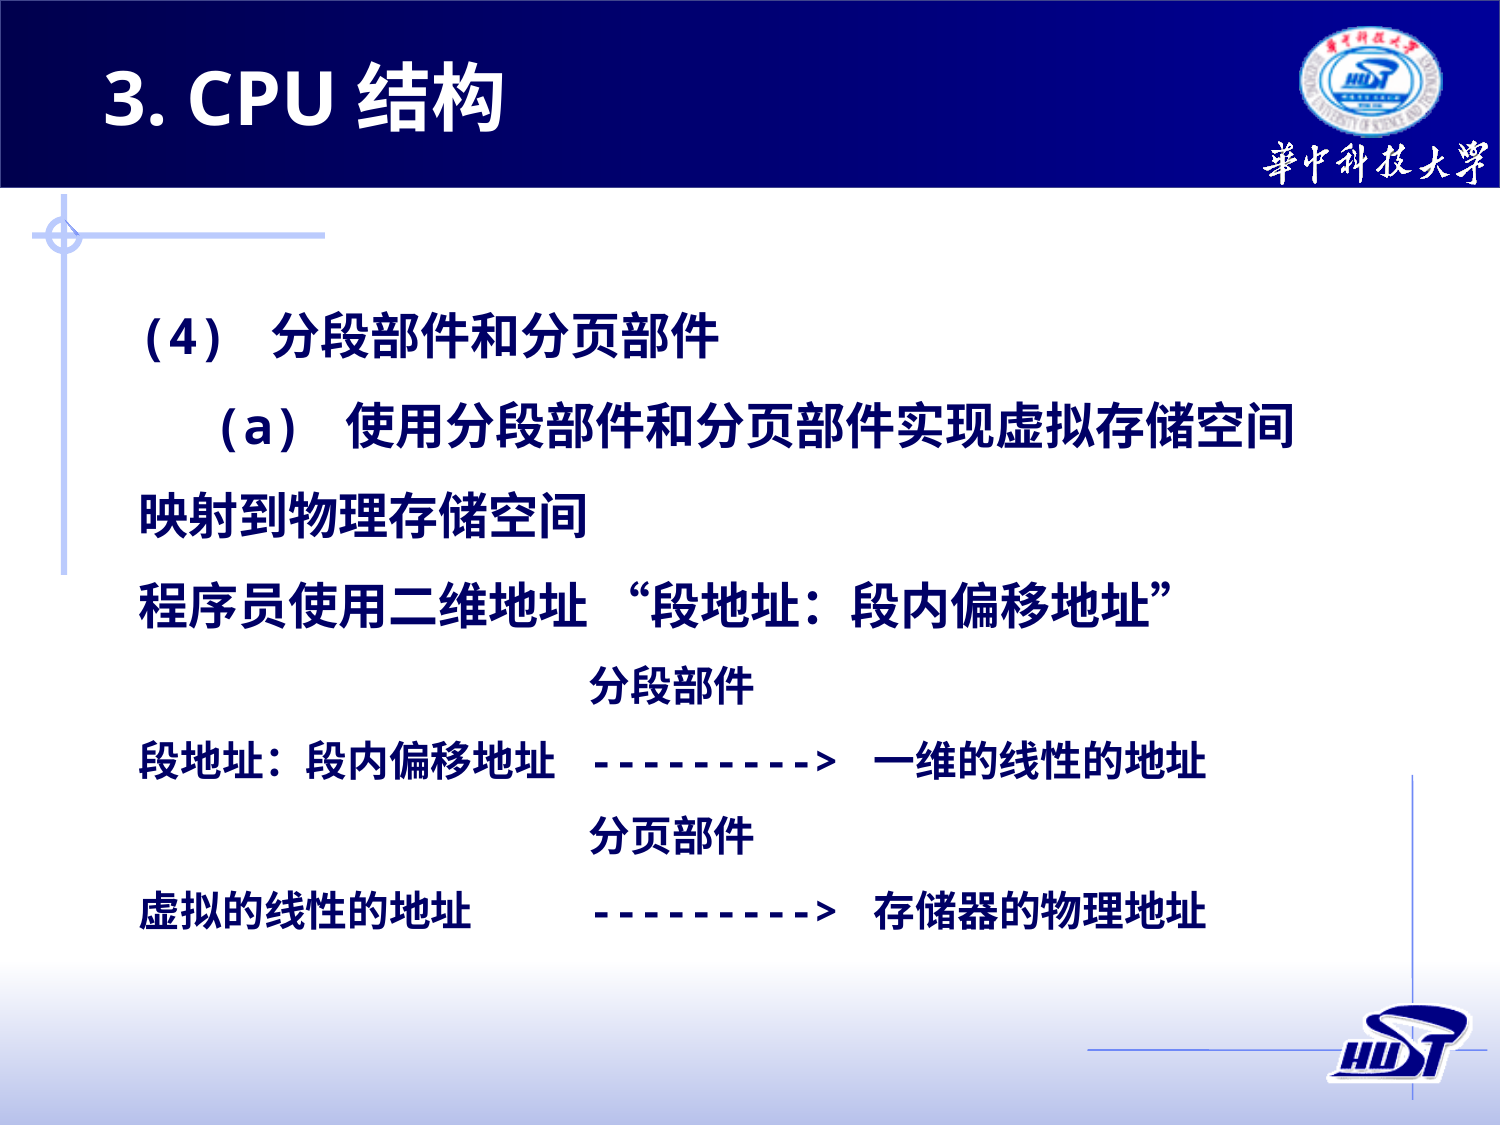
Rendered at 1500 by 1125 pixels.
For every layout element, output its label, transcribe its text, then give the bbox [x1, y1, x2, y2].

picture [1262, 140, 1488, 185]
picture [1299, 26, 1443, 138]
text_box (4) 分段部件和分页部件 (a) 使用分段部件和分页部件实现虚拟存储空间映射到物理存储空间 程序员使用二维地址 “段地址：段内偏移地址” 分段部件 段地址：段内偏移地址 ---------> 一维的线性的地址 分页部件 虚拟的线性的地址 ---------> 存储器的物理地址 [123, 267, 1358, 1054]
text_box 3. CPU结构 [88, 42, 1282, 148]
